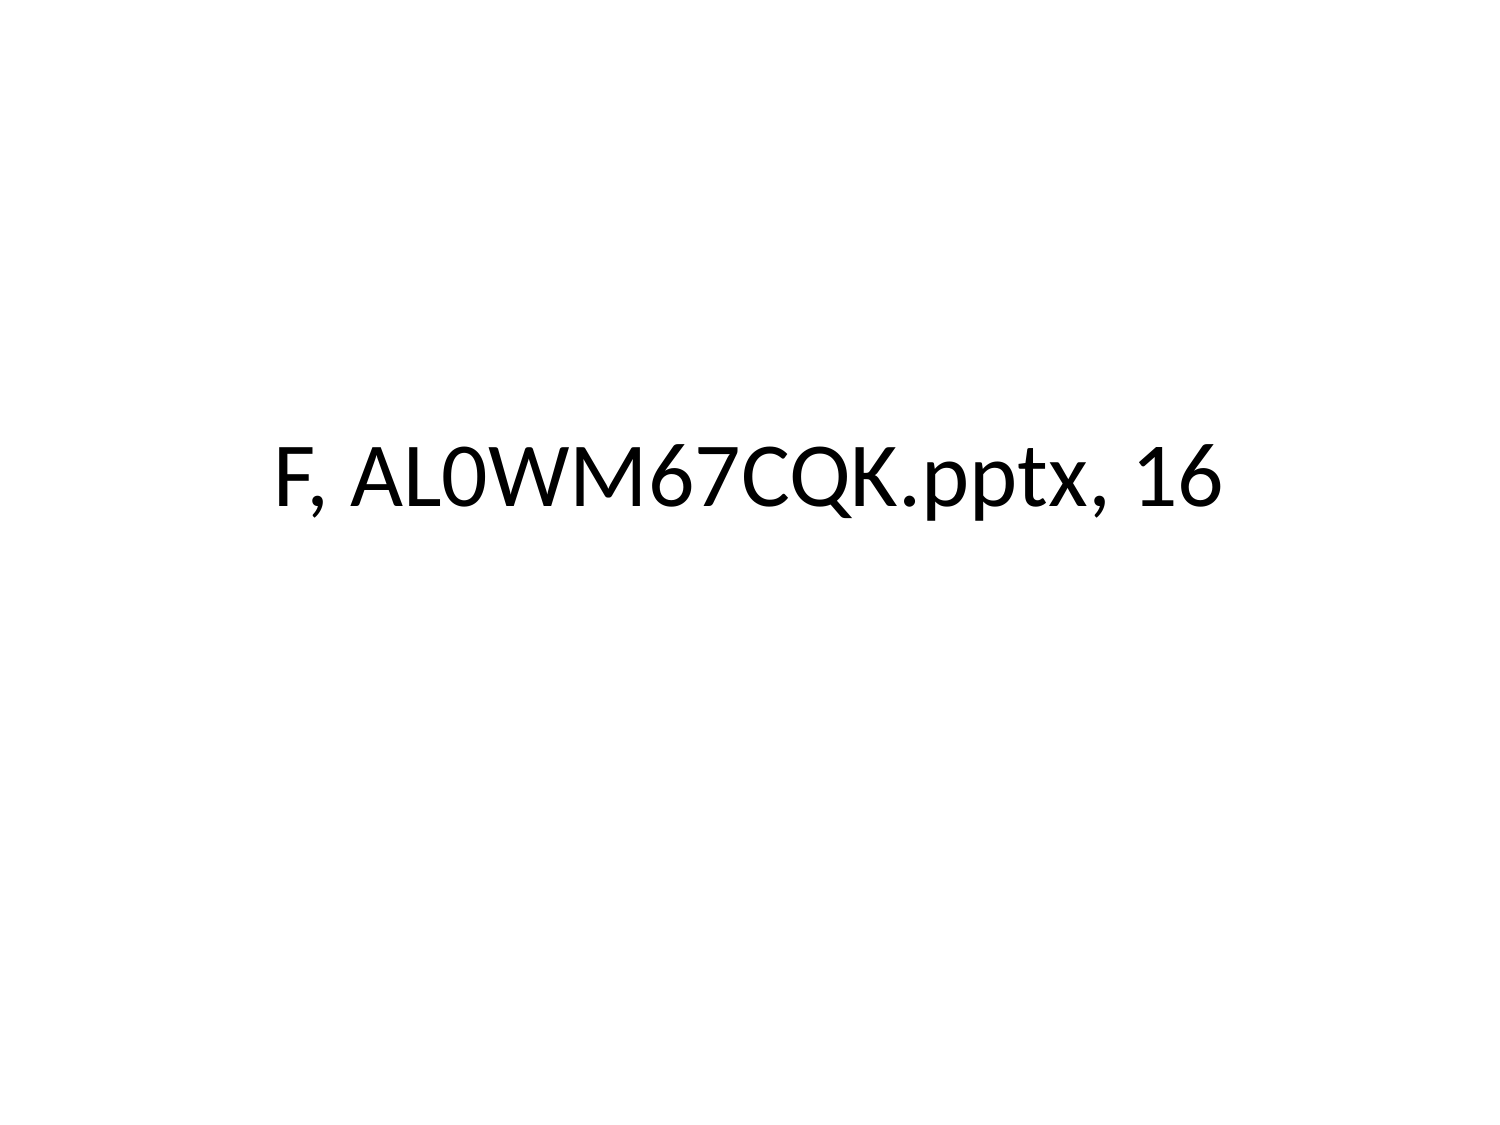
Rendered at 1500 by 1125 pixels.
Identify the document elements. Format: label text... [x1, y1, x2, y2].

title F, AL0WM67CQK.pptx, 16 [112, 349, 1388, 591]
